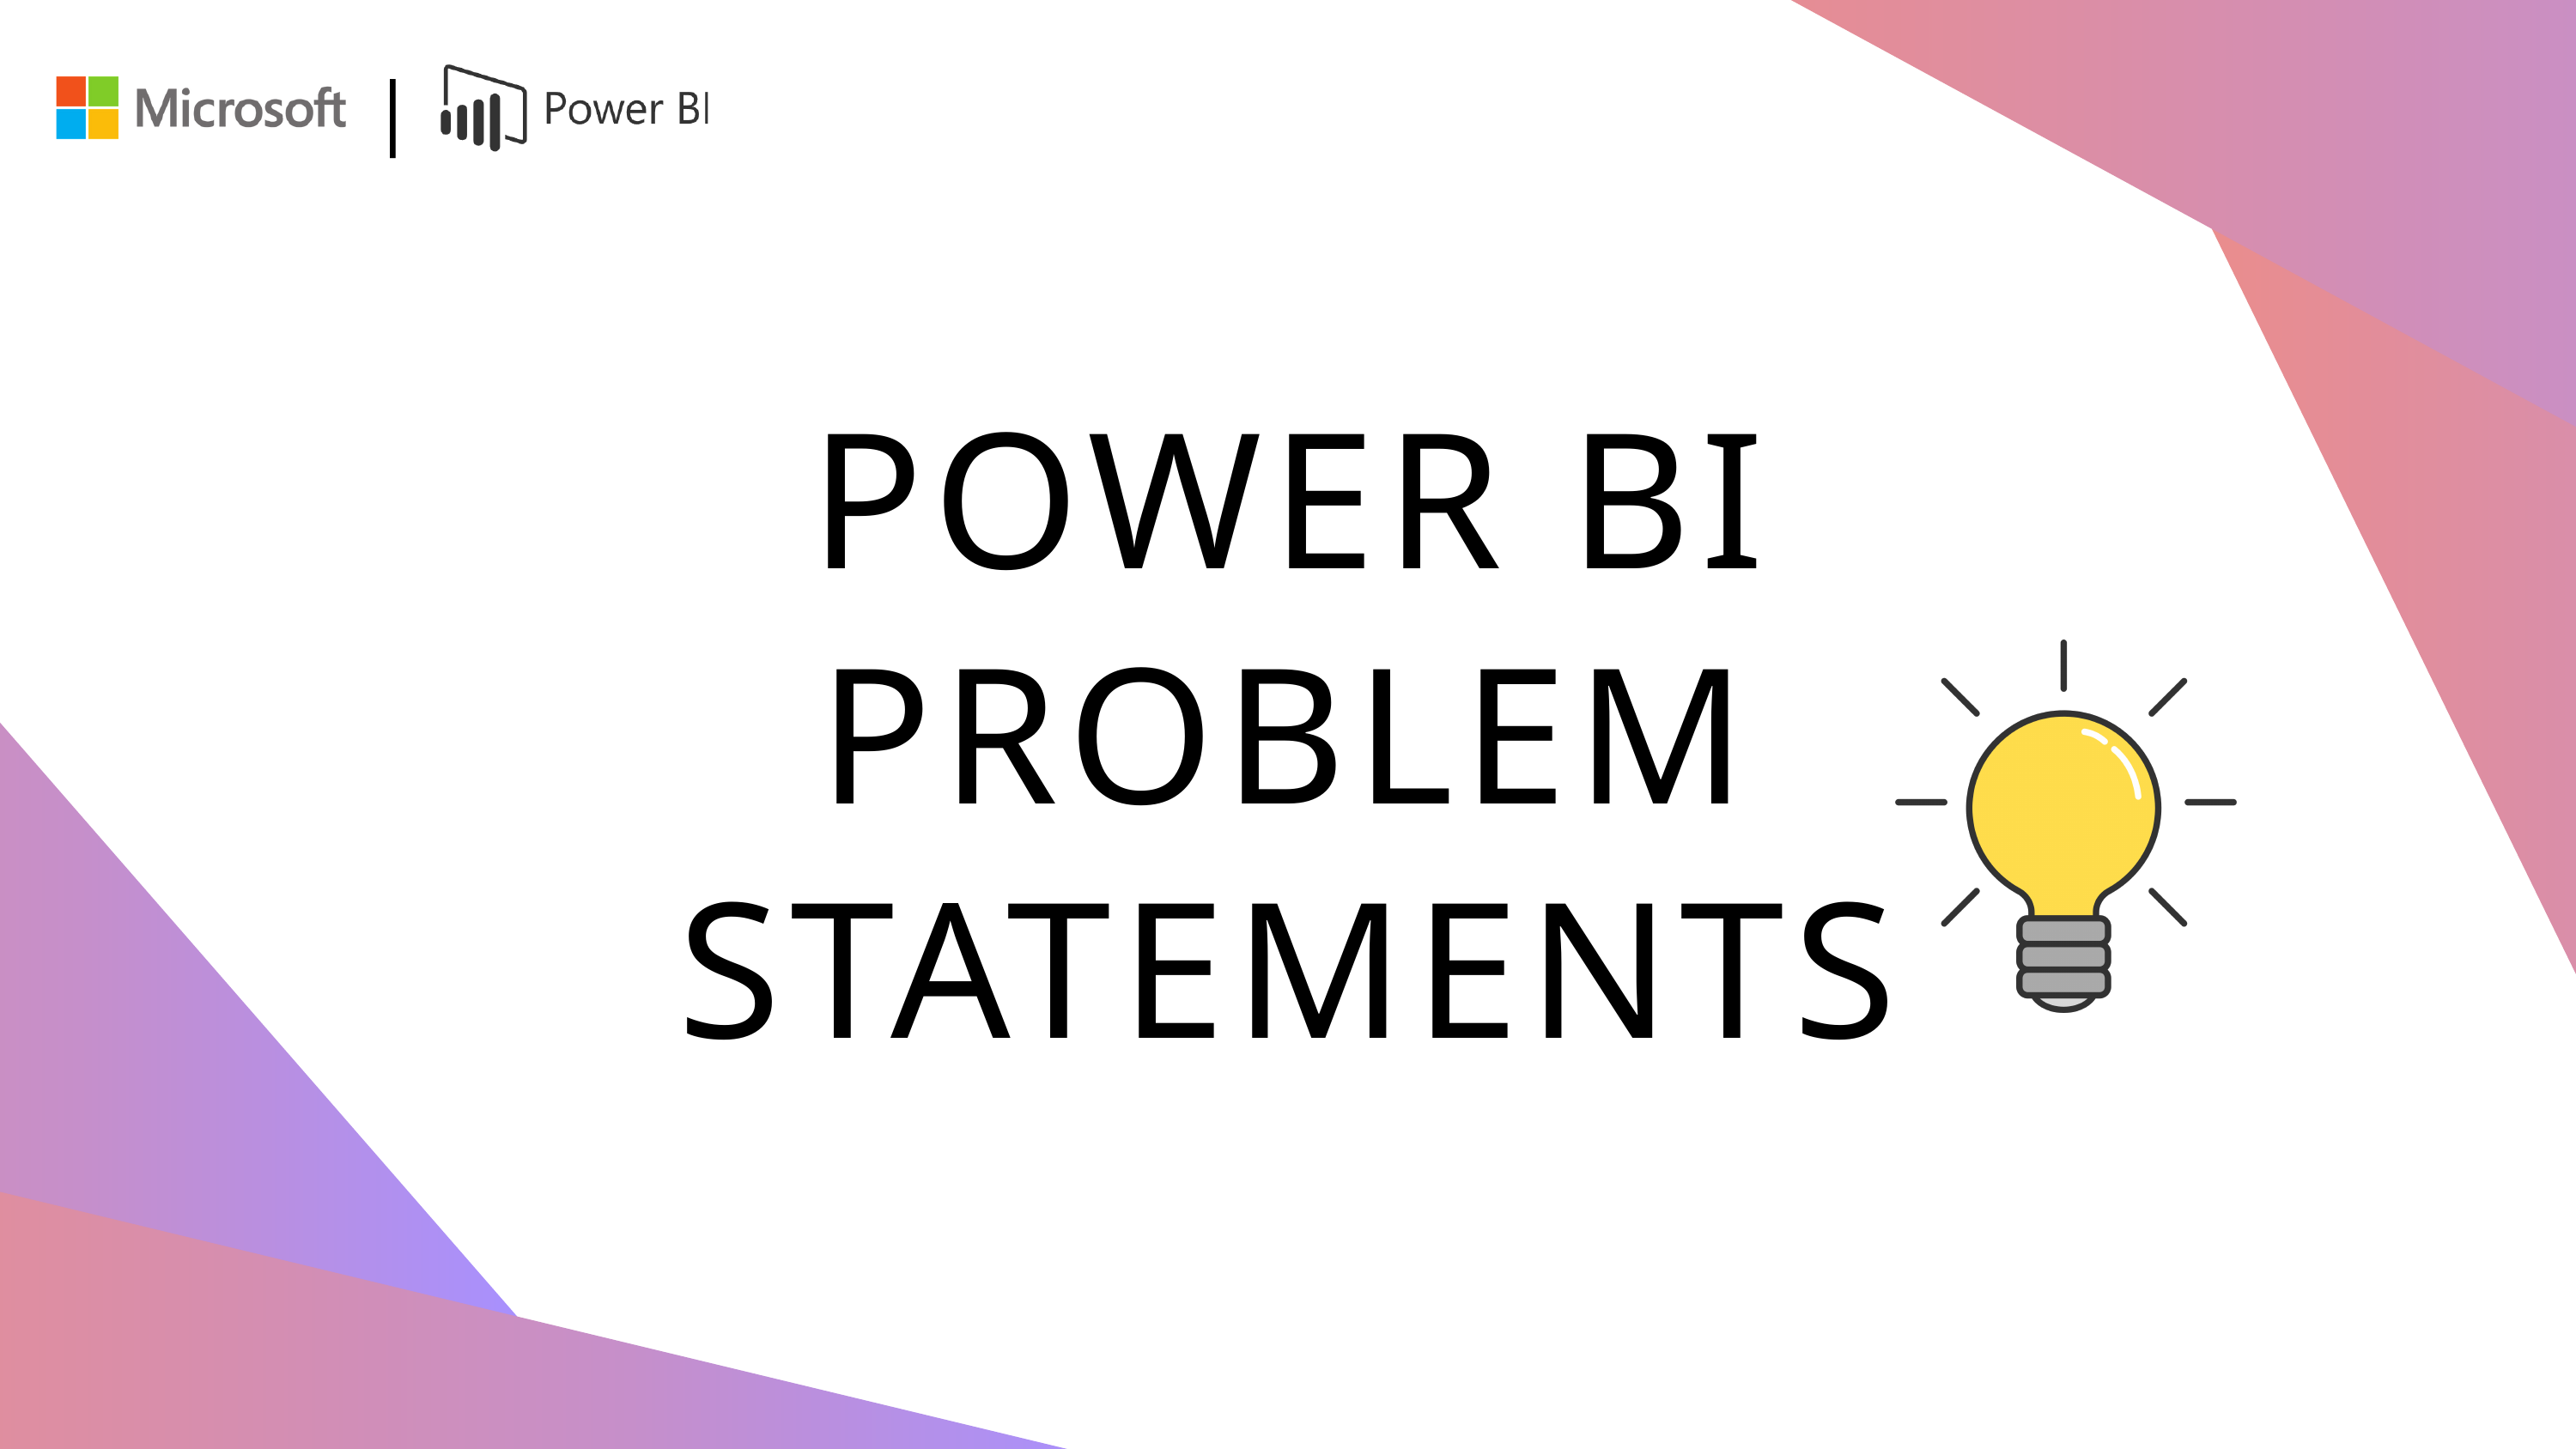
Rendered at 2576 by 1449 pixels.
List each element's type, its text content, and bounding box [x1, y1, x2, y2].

text_box [2066, 640, 2237, 1013]
text_box | [345, 45, 441, 156]
text_box [0, 722, 517, 1316]
text_box [1790, 0, 2576, 427]
text_box [2212, 230, 2576, 974]
text_box [441, 63, 708, 152]
text_box [0, 1191, 1067, 1449]
text_box [56, 34, 346, 180]
text_box POWER BI PROBLEM STATEMENTS [510, 371, 2066, 1076]
